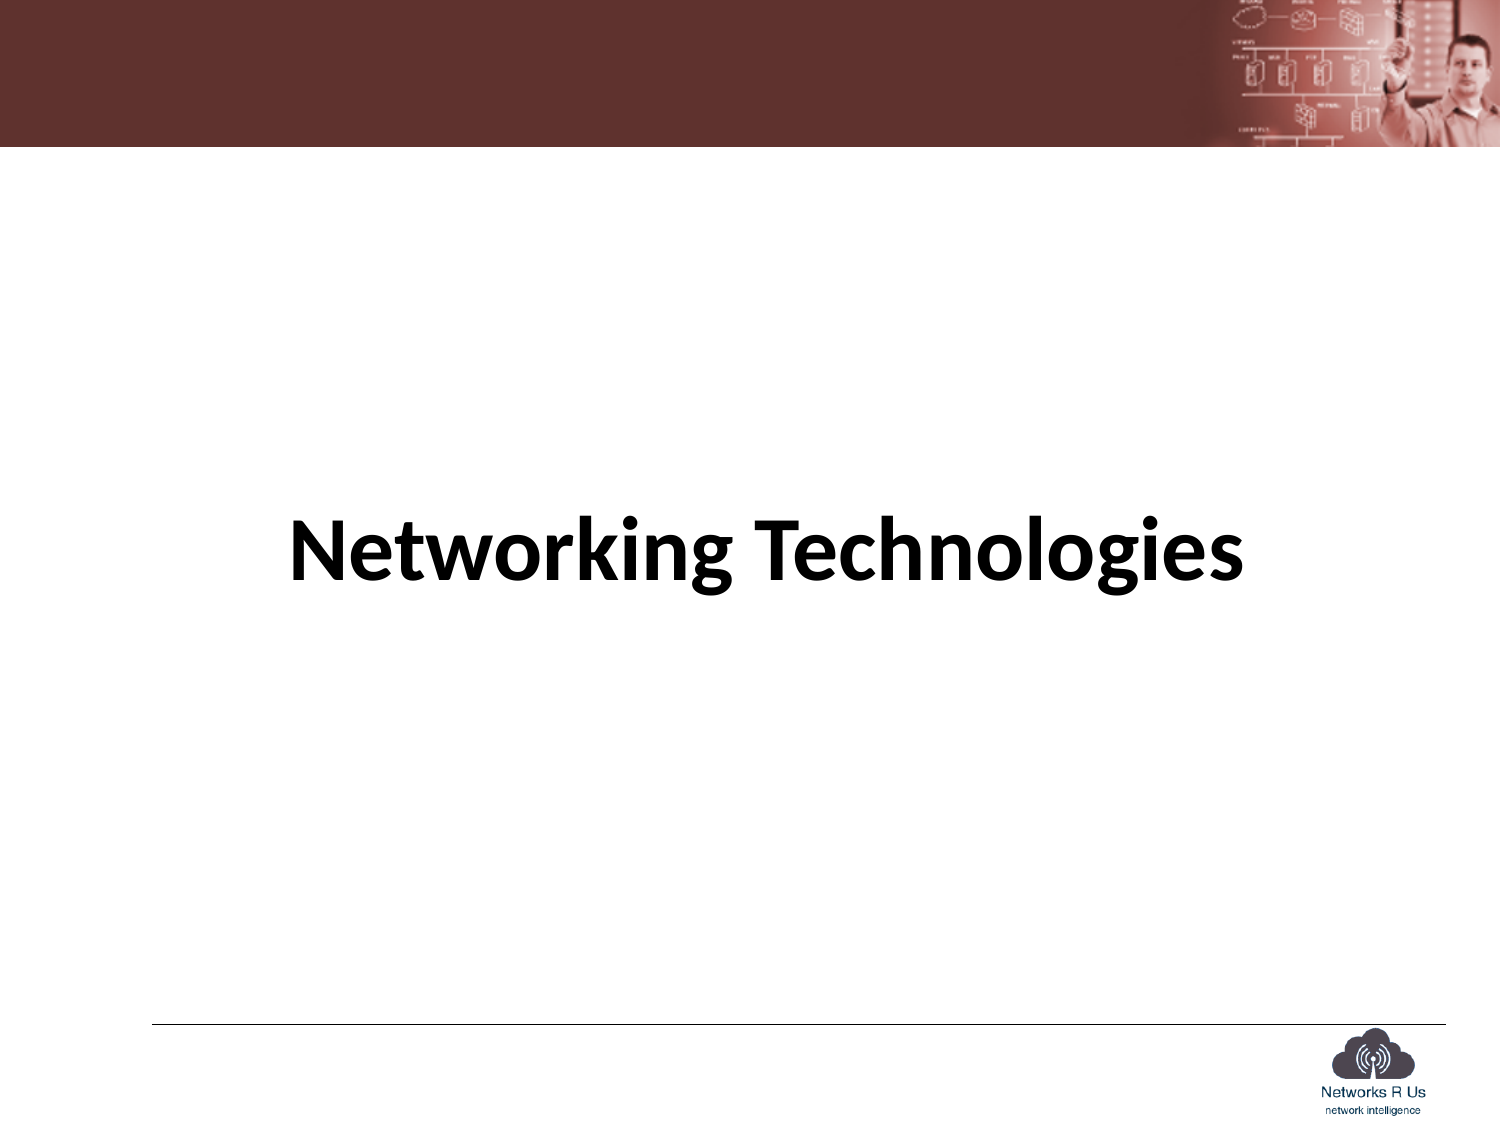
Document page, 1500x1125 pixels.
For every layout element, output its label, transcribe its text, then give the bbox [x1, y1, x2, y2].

picture [0, 0, 1500, 147]
picture [1305, 1020, 1447, 1125]
text_box Networking Technologies [126, 481, 1408, 676]
